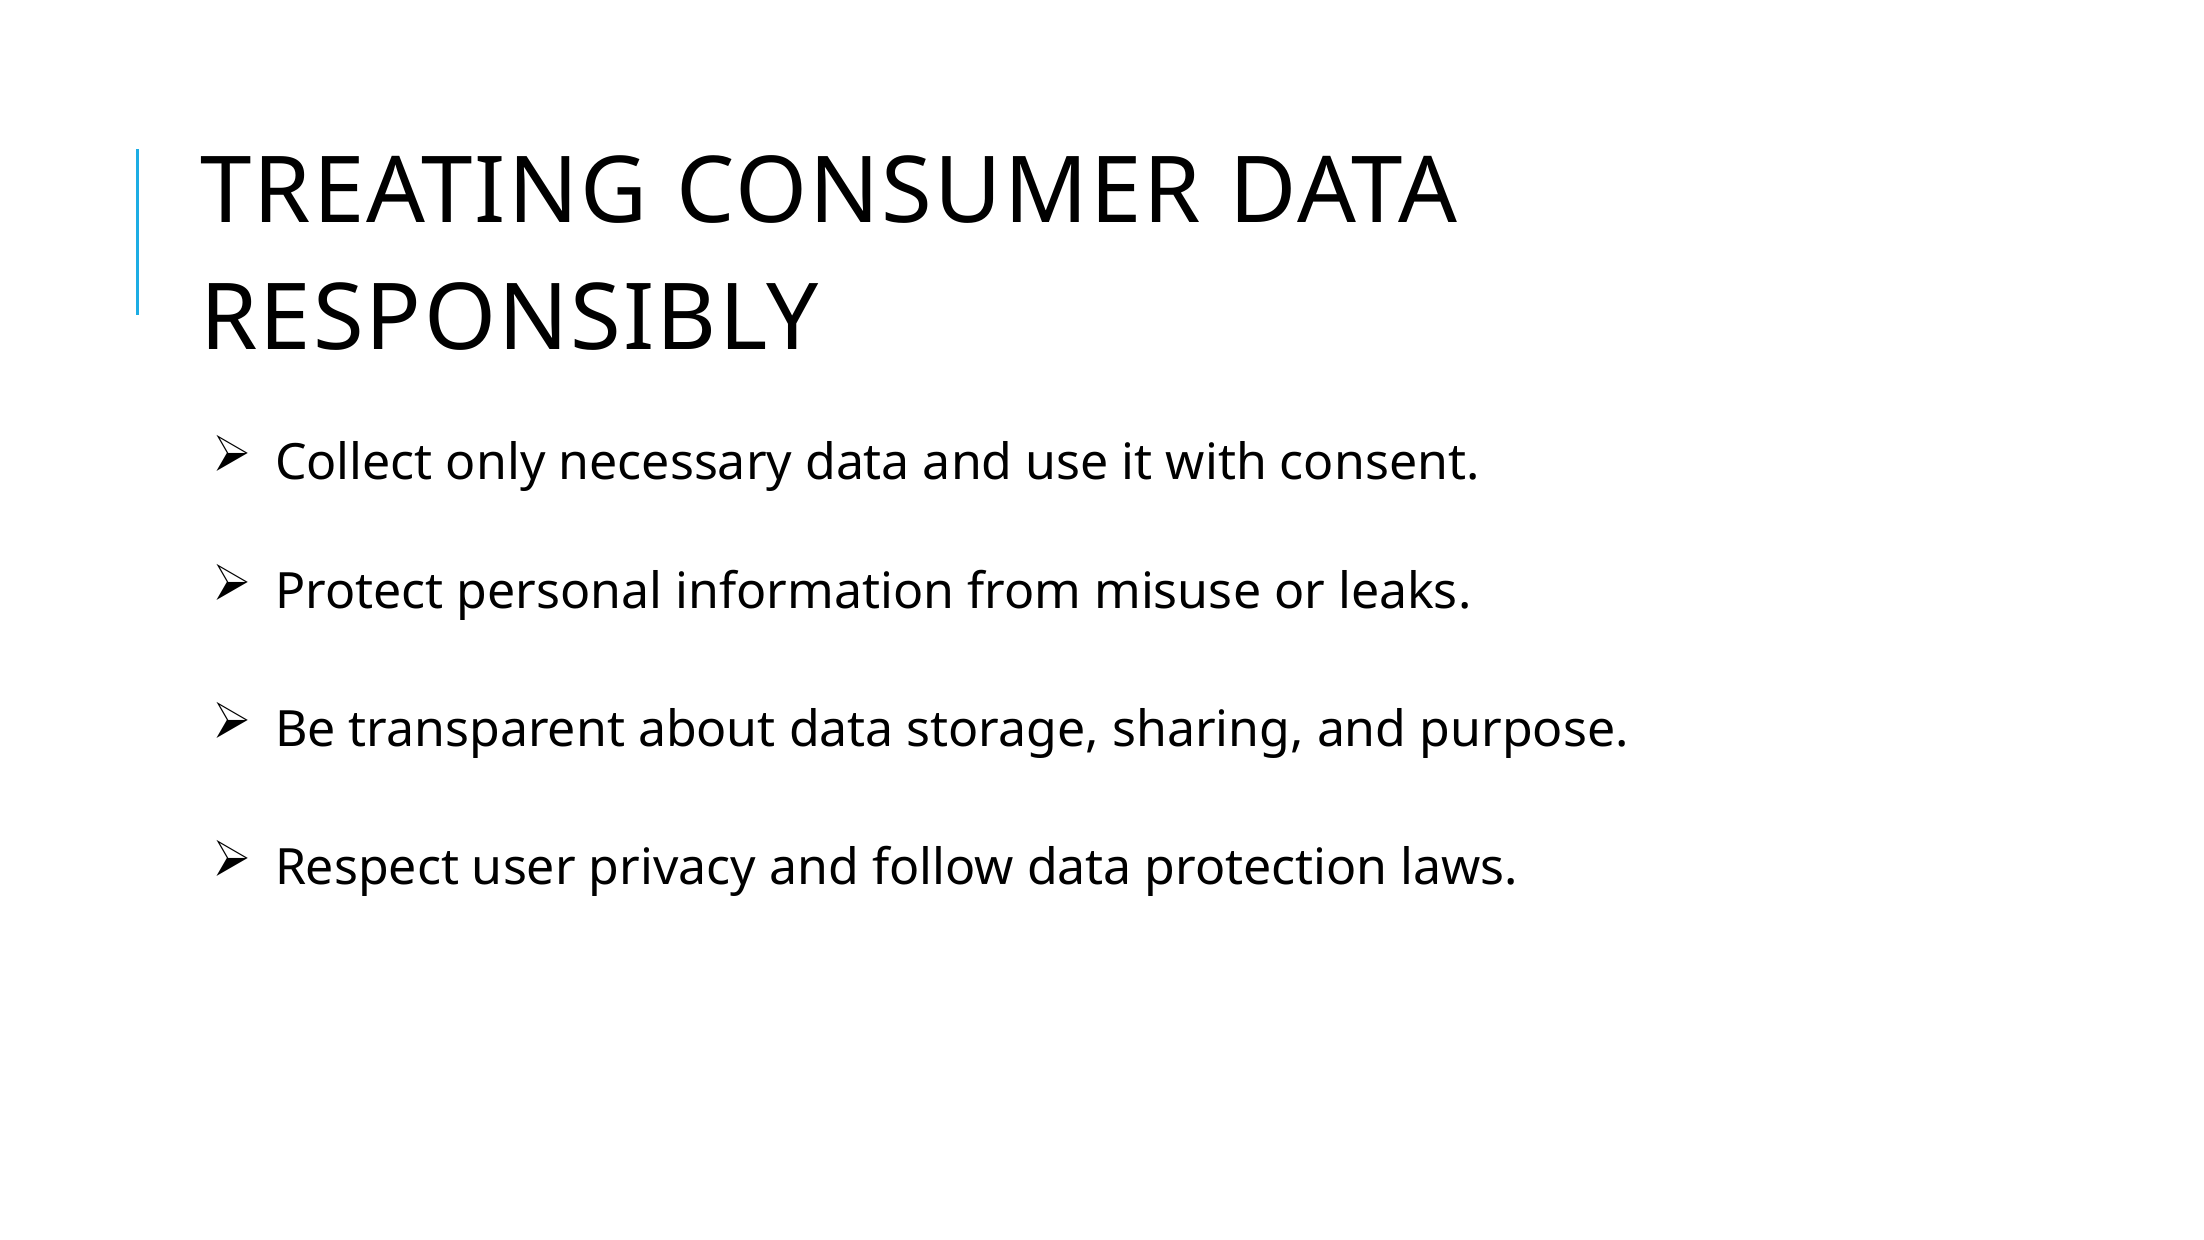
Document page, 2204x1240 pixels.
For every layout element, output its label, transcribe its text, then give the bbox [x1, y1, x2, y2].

title Treating Consumer Data Responsibly [185, 105, 1942, 377]
list Collect only necessary data and use it with consent. Protect personal information from misuse or leaks. Be transparent about data storage, sharing, and purpose. Respect user privacy and follow data protection laws. [185, 413, 1942, 1141]
